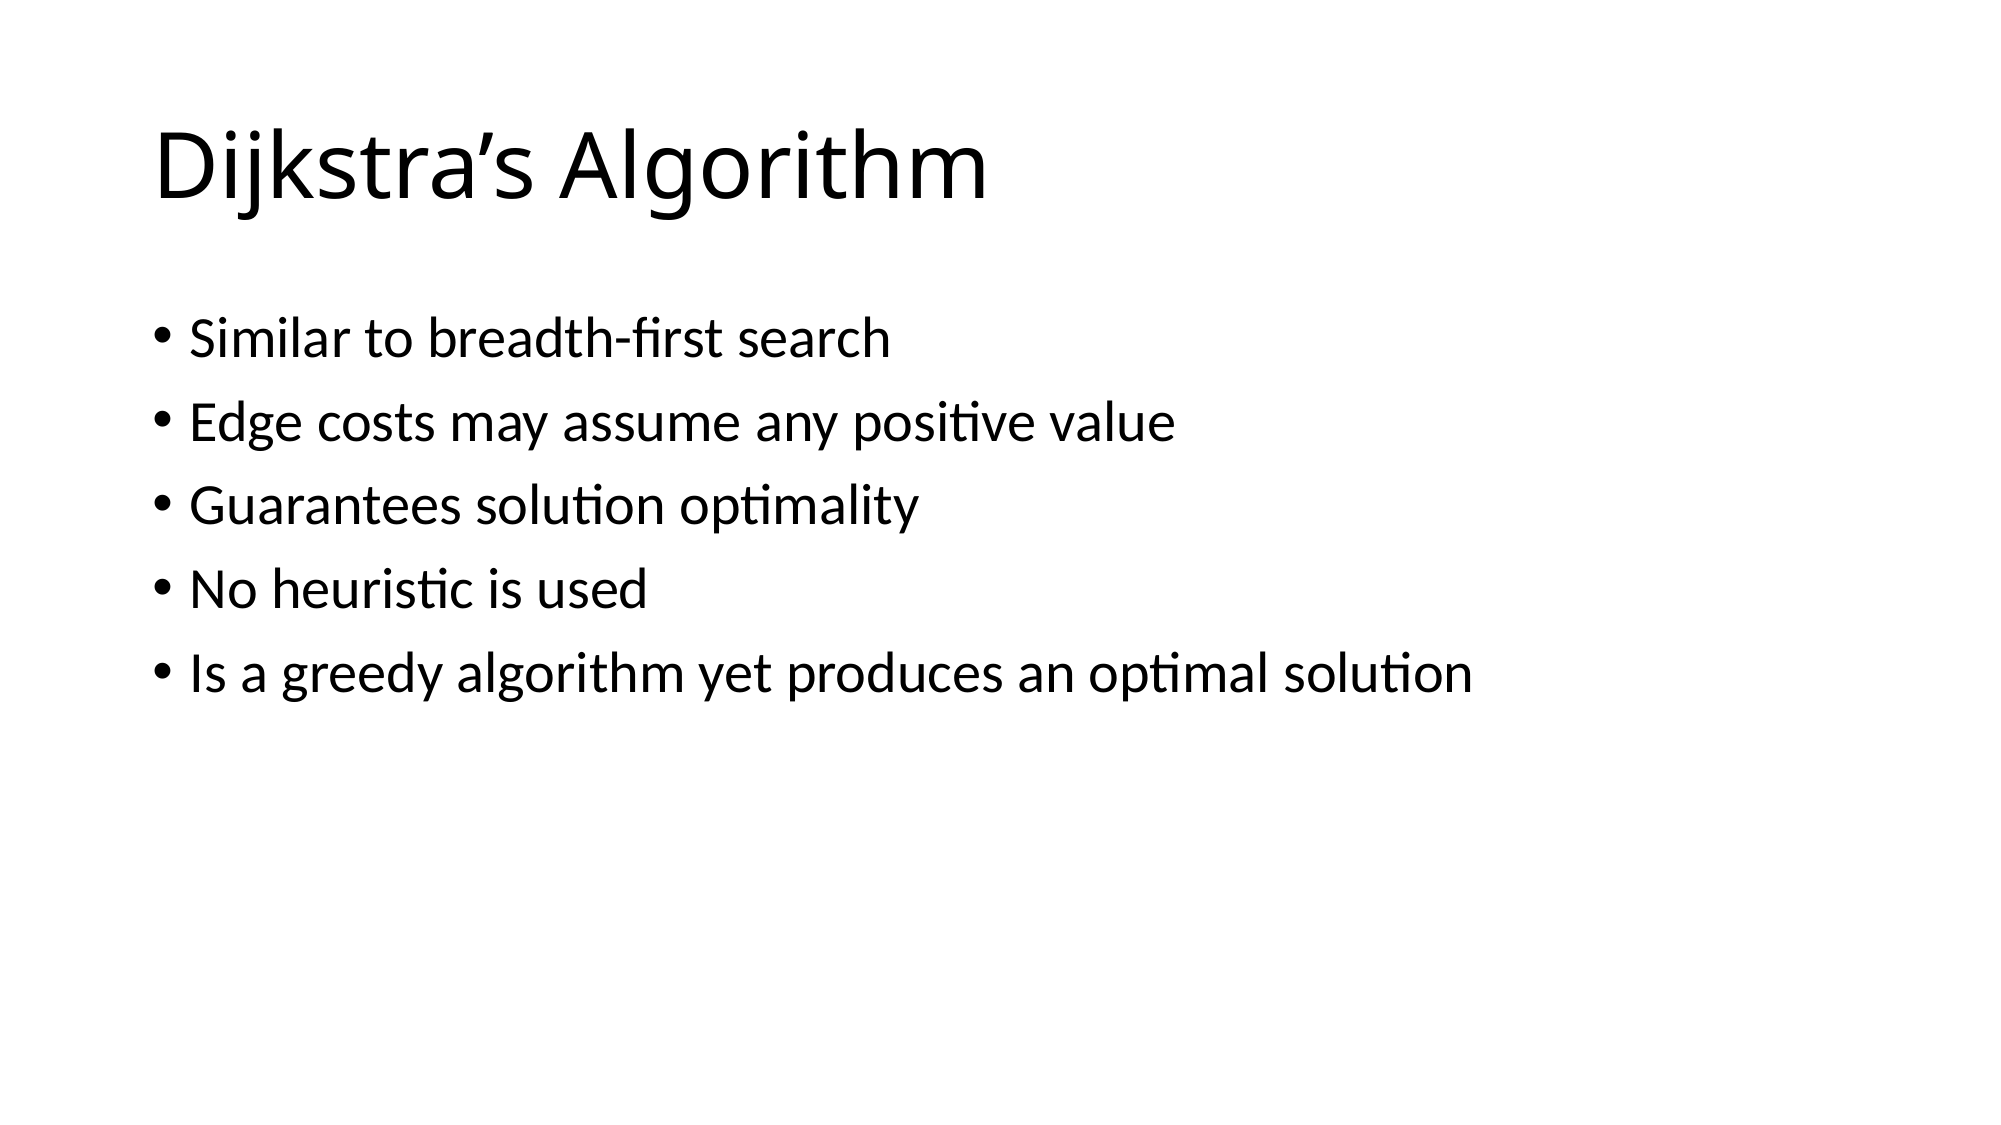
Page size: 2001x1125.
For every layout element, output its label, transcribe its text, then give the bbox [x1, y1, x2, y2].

list Similar to breadth-first search Edge costs may assume any positive value Guarantees solution optimality No heuristic is used Is a greedy algorithm yet produces an optimal solution [137, 299, 1863, 1014]
title Dijkstra’s Algorithm [137, 59, 1863, 278]
